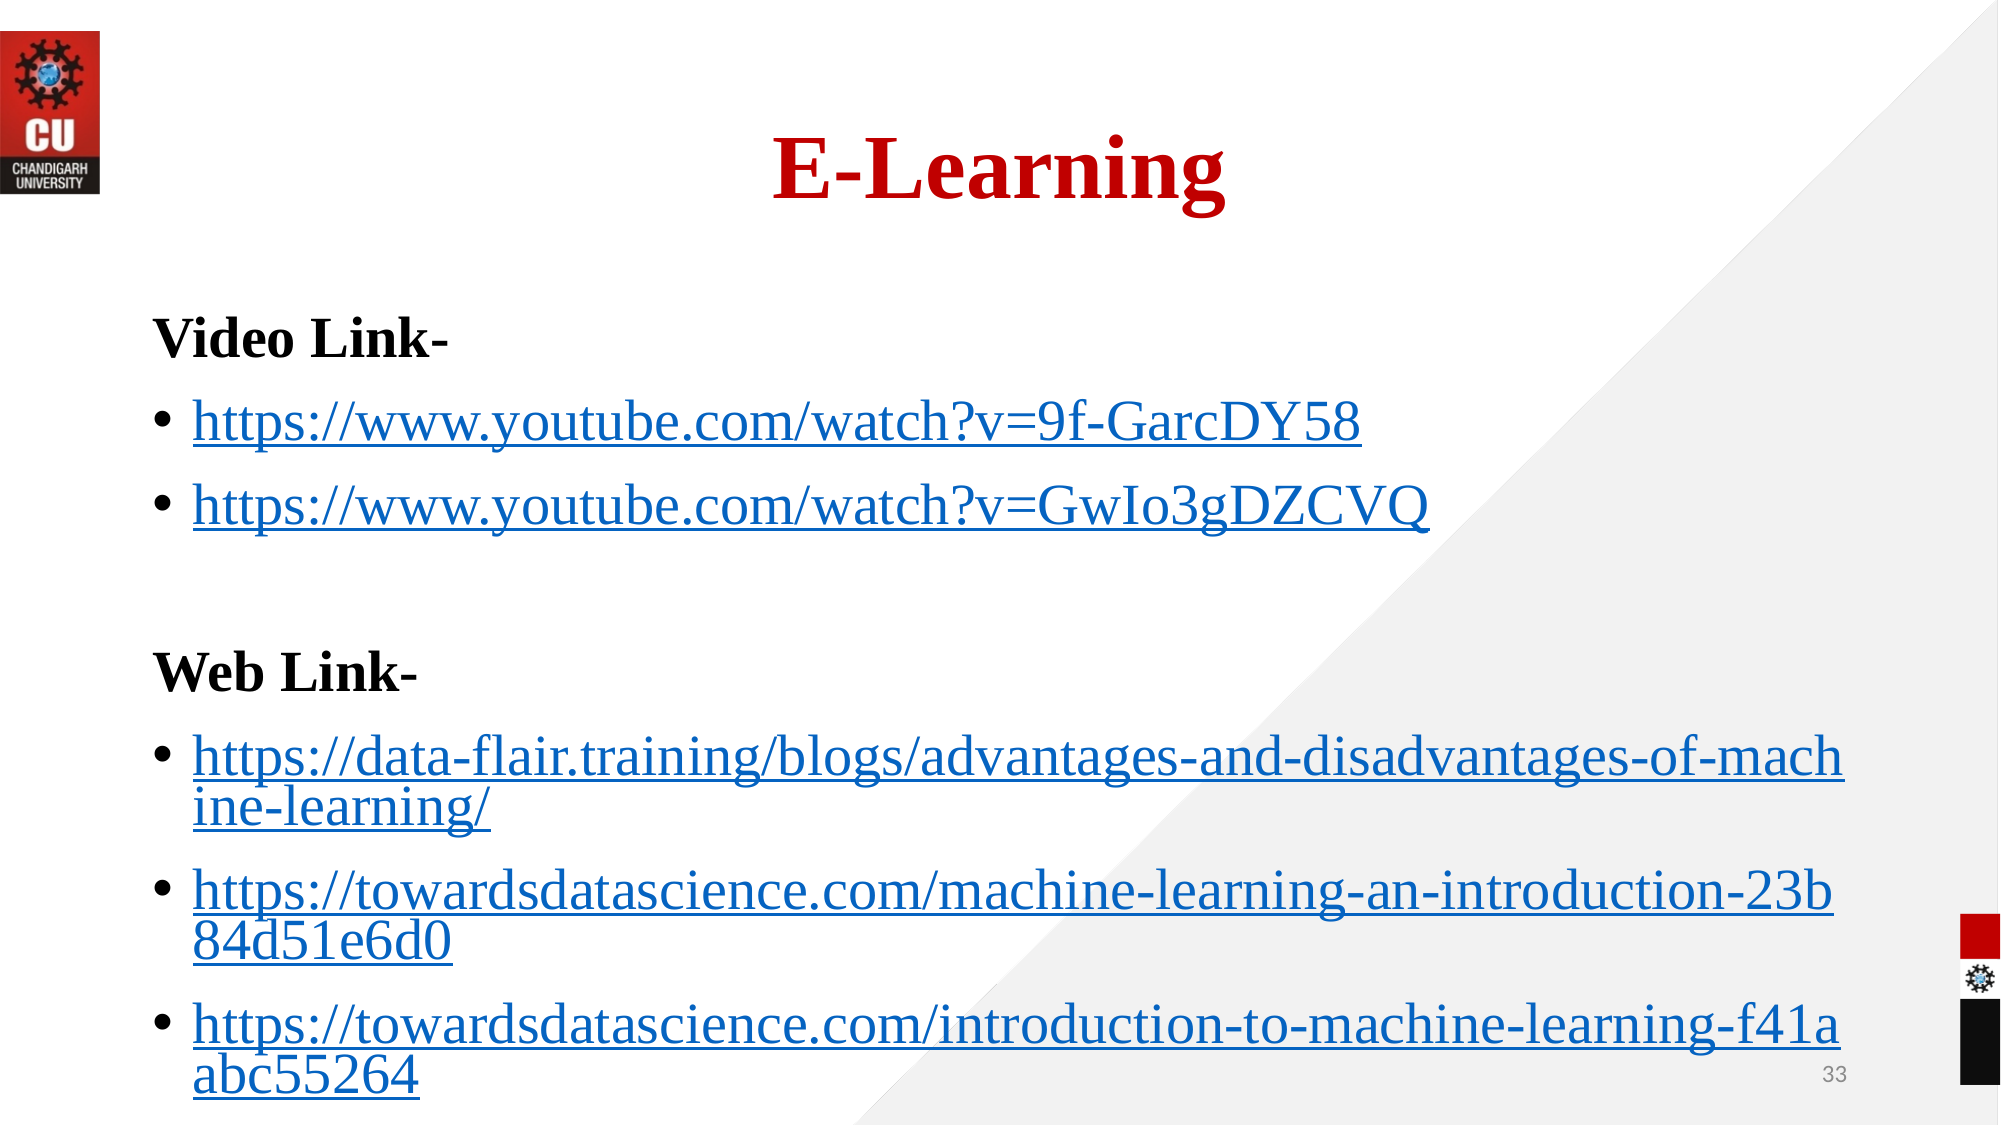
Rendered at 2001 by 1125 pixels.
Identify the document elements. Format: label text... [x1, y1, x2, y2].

title E-Learning [137, 59, 1863, 278]
picture [0, 0, 2001, 1125]
slide_number 33 [1412, 1042, 1863, 1103]
list Video Link- https://www.youtube.com/watch?v=9f-GarcDY58 https://www.youtube.com/watch?v=GwIo3gDZCVQ Web Link- https://data-flair.training/blogs/advantages-and-disadvantages-of-machine-learning/ https://towardsdatascience.com/machine-learning-an-introduction-23b84d51e6d0 https://towardsdatascience.com/introduction-to-machine-learning-f41aabc55264 [137, 299, 1863, 1014]
